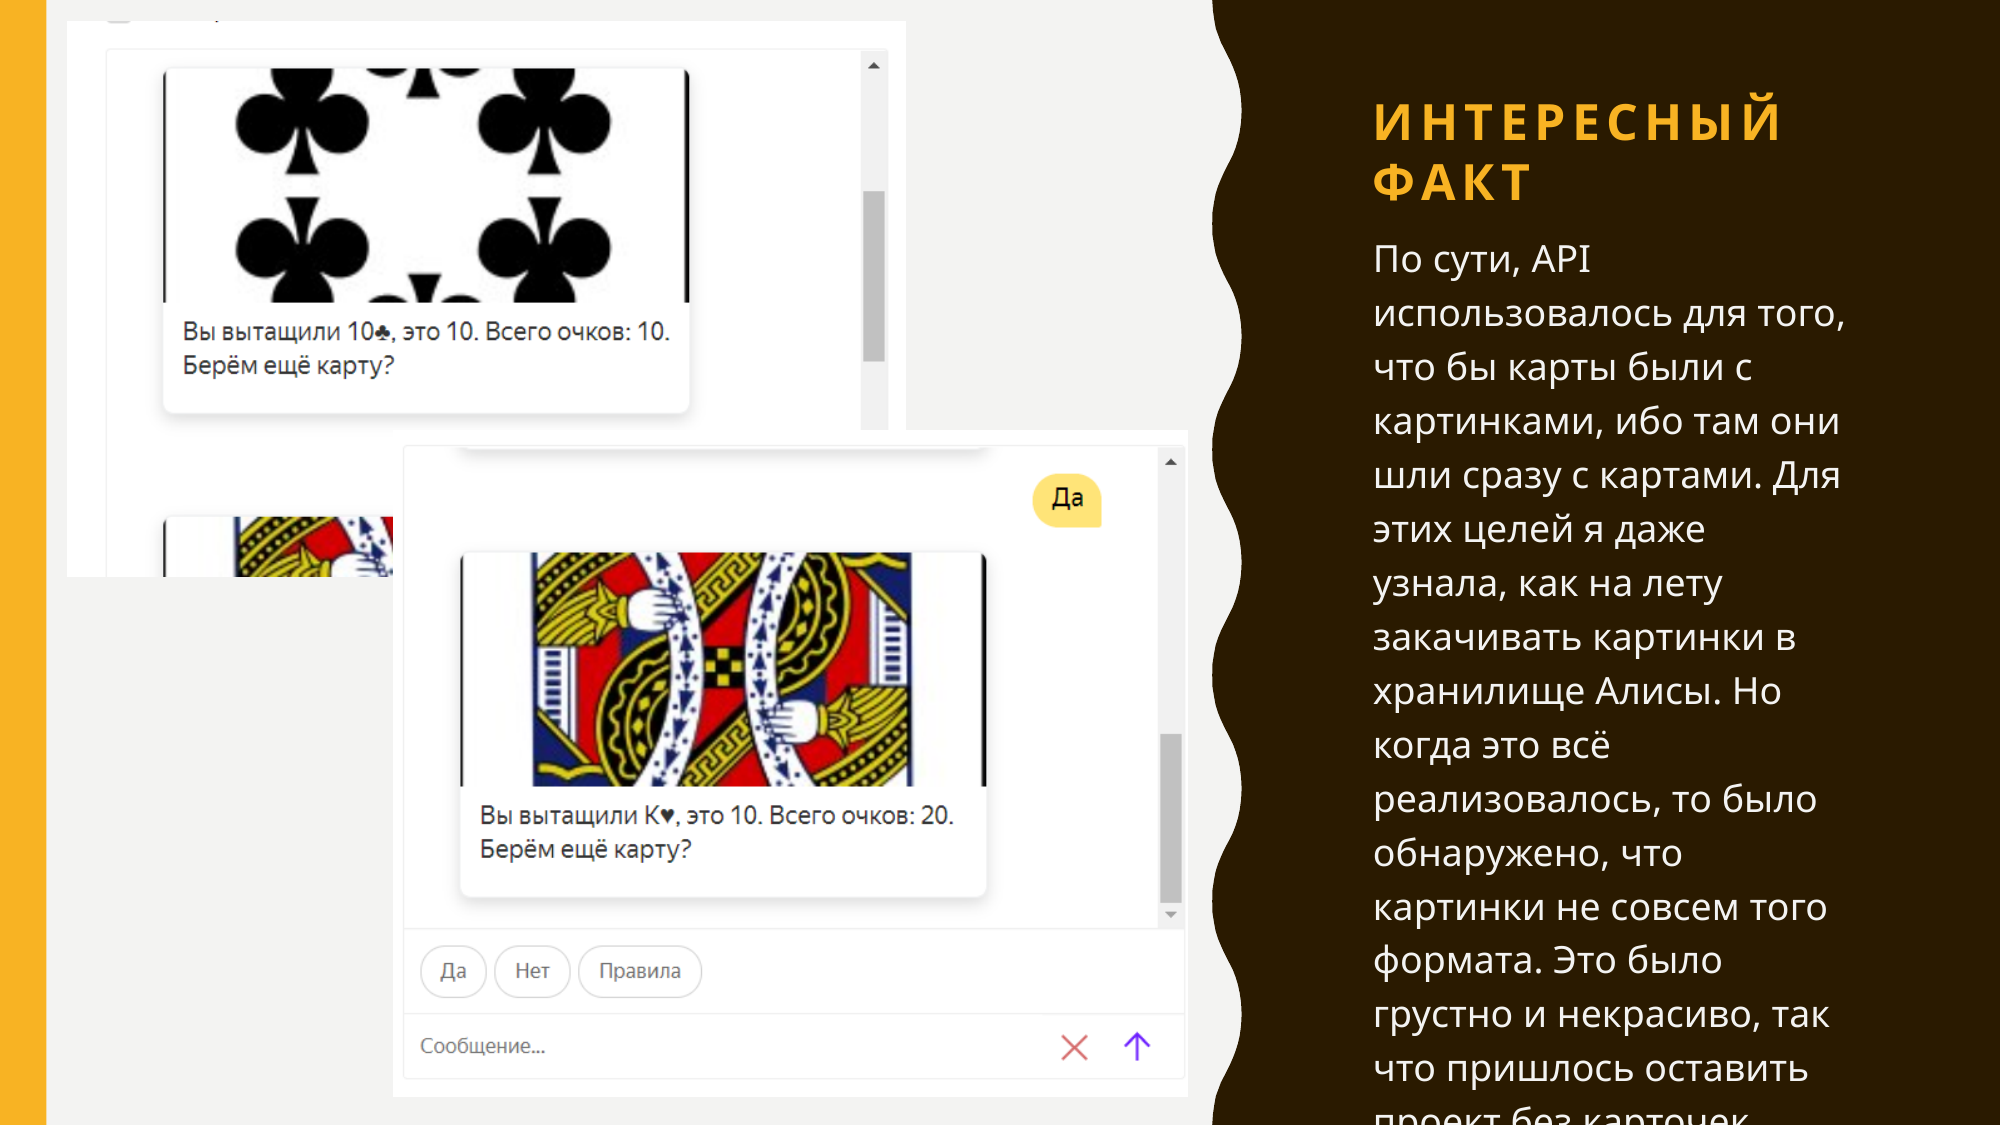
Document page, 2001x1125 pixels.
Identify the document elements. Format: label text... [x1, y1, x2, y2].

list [67, 21, 906, 578]
title Интересный факт [1357, 21, 1866, 218]
list По сути, API использовалось для того, что бы карты были с картинками, ибо там они шли сразу с картами. Для этих целей я даже узнала, как на лету закачивать картинки в хранилище Алисы. Но когда это всё реализовалось, то было обнаружено, что картинки не совсем того формата. Это было грустно и некрасиво, так что пришлось оставить проект без карточек. [1357, 218, 1866, 1042]
picture [393, 430, 1188, 1097]
